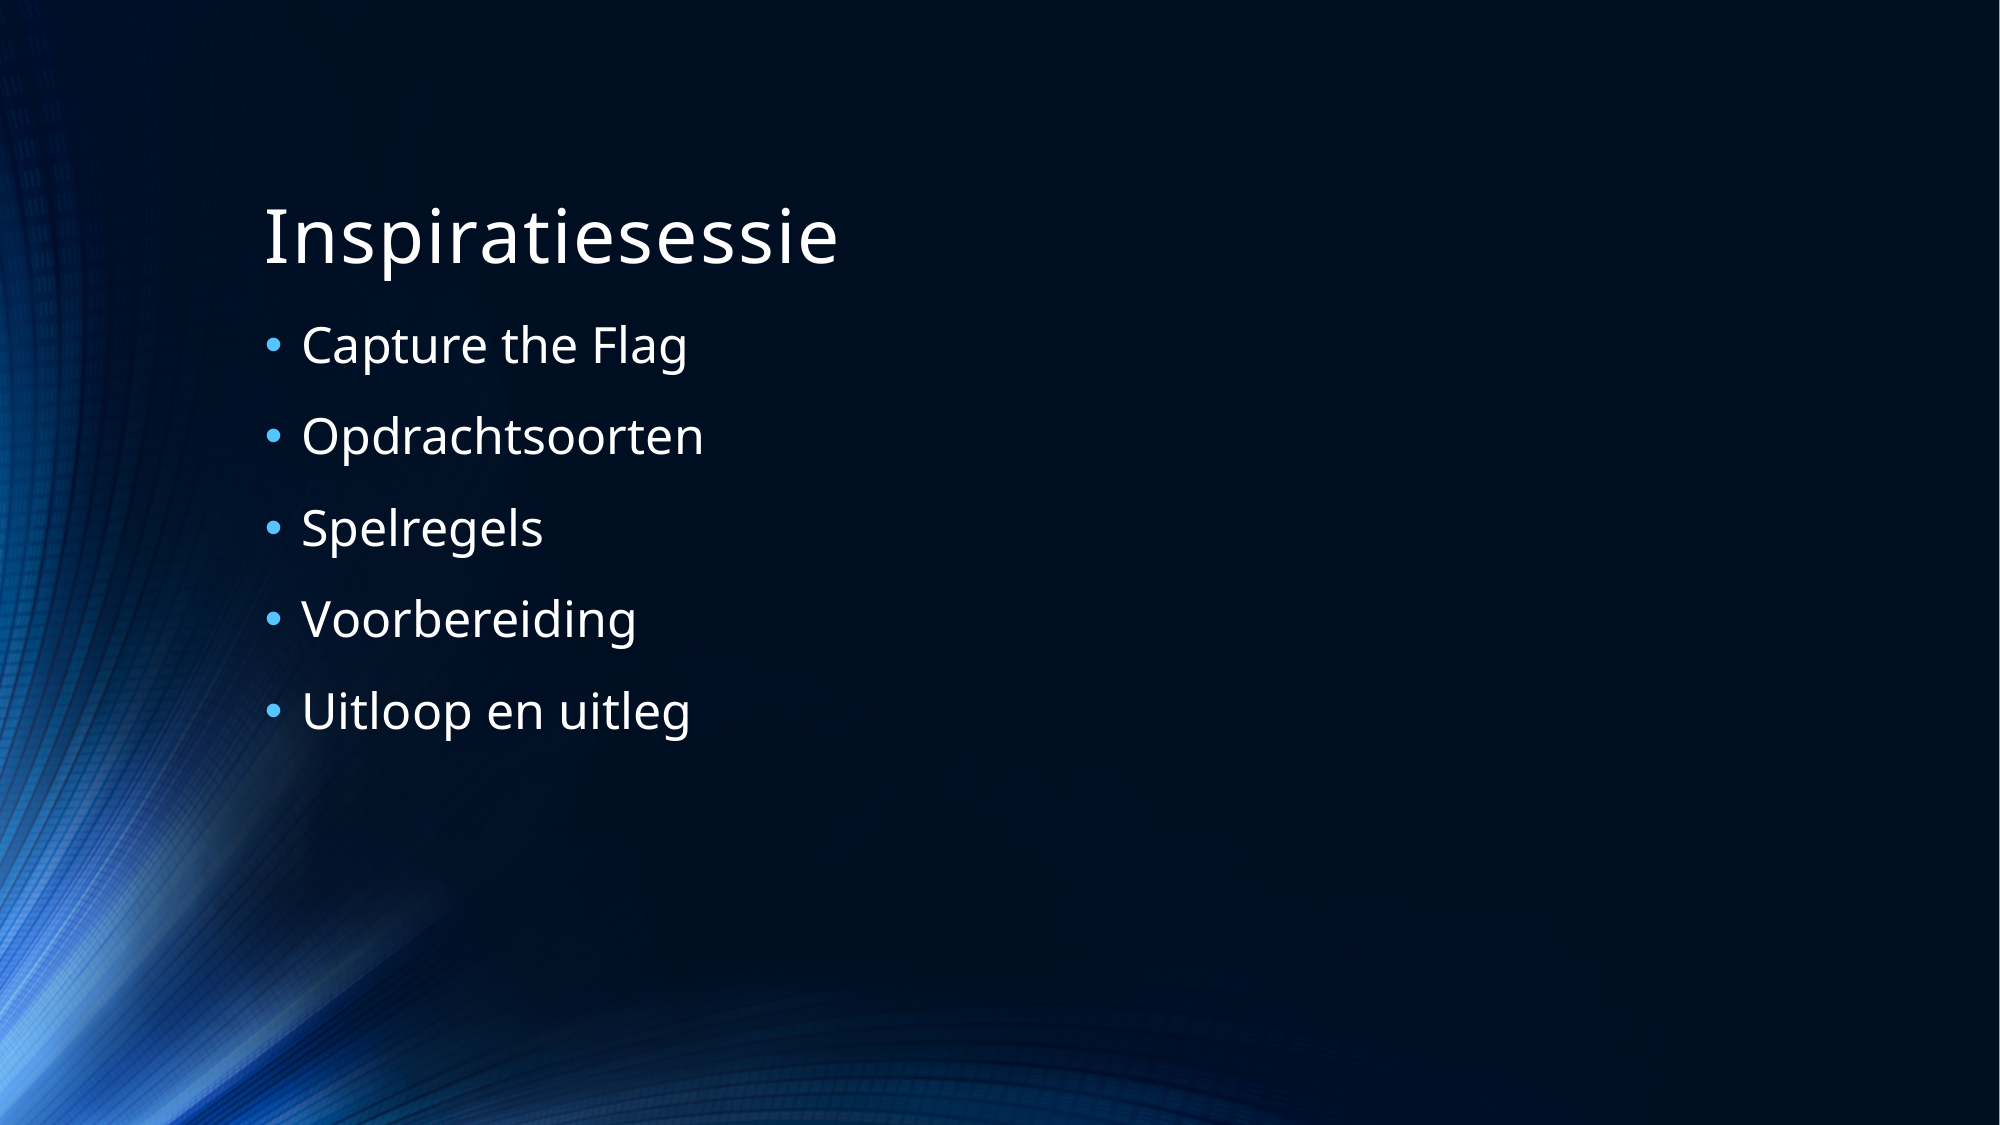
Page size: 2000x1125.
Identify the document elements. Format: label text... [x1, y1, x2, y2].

picture [0, 0, 2000, 1125]
list Capture the Flag Opdrachtsoorten Spelregels Voorbereiding Uitloop en uitleg [249, 312, 1749, 988]
title Inspiratiesessie [249, 62, 1750, 288]
